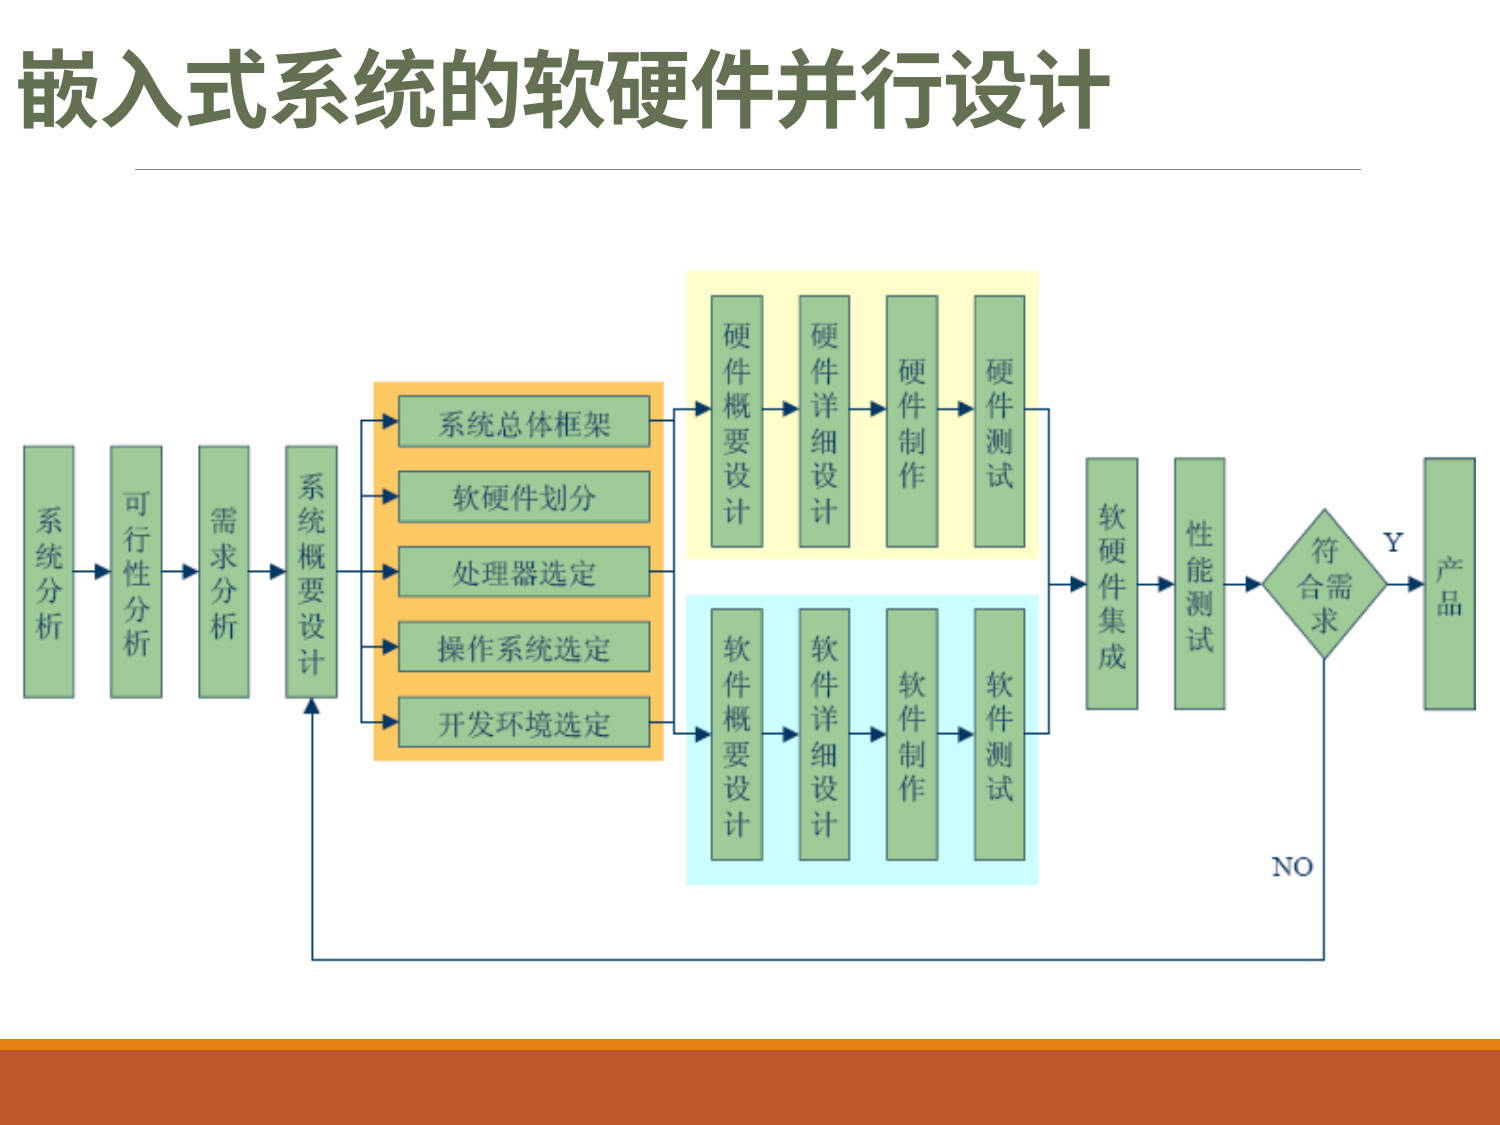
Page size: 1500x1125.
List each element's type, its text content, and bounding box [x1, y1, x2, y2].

picture [17, 270, 1477, 967]
title 嵌入式系统的软硬件并行设计 [0, 13, 1500, 147]
